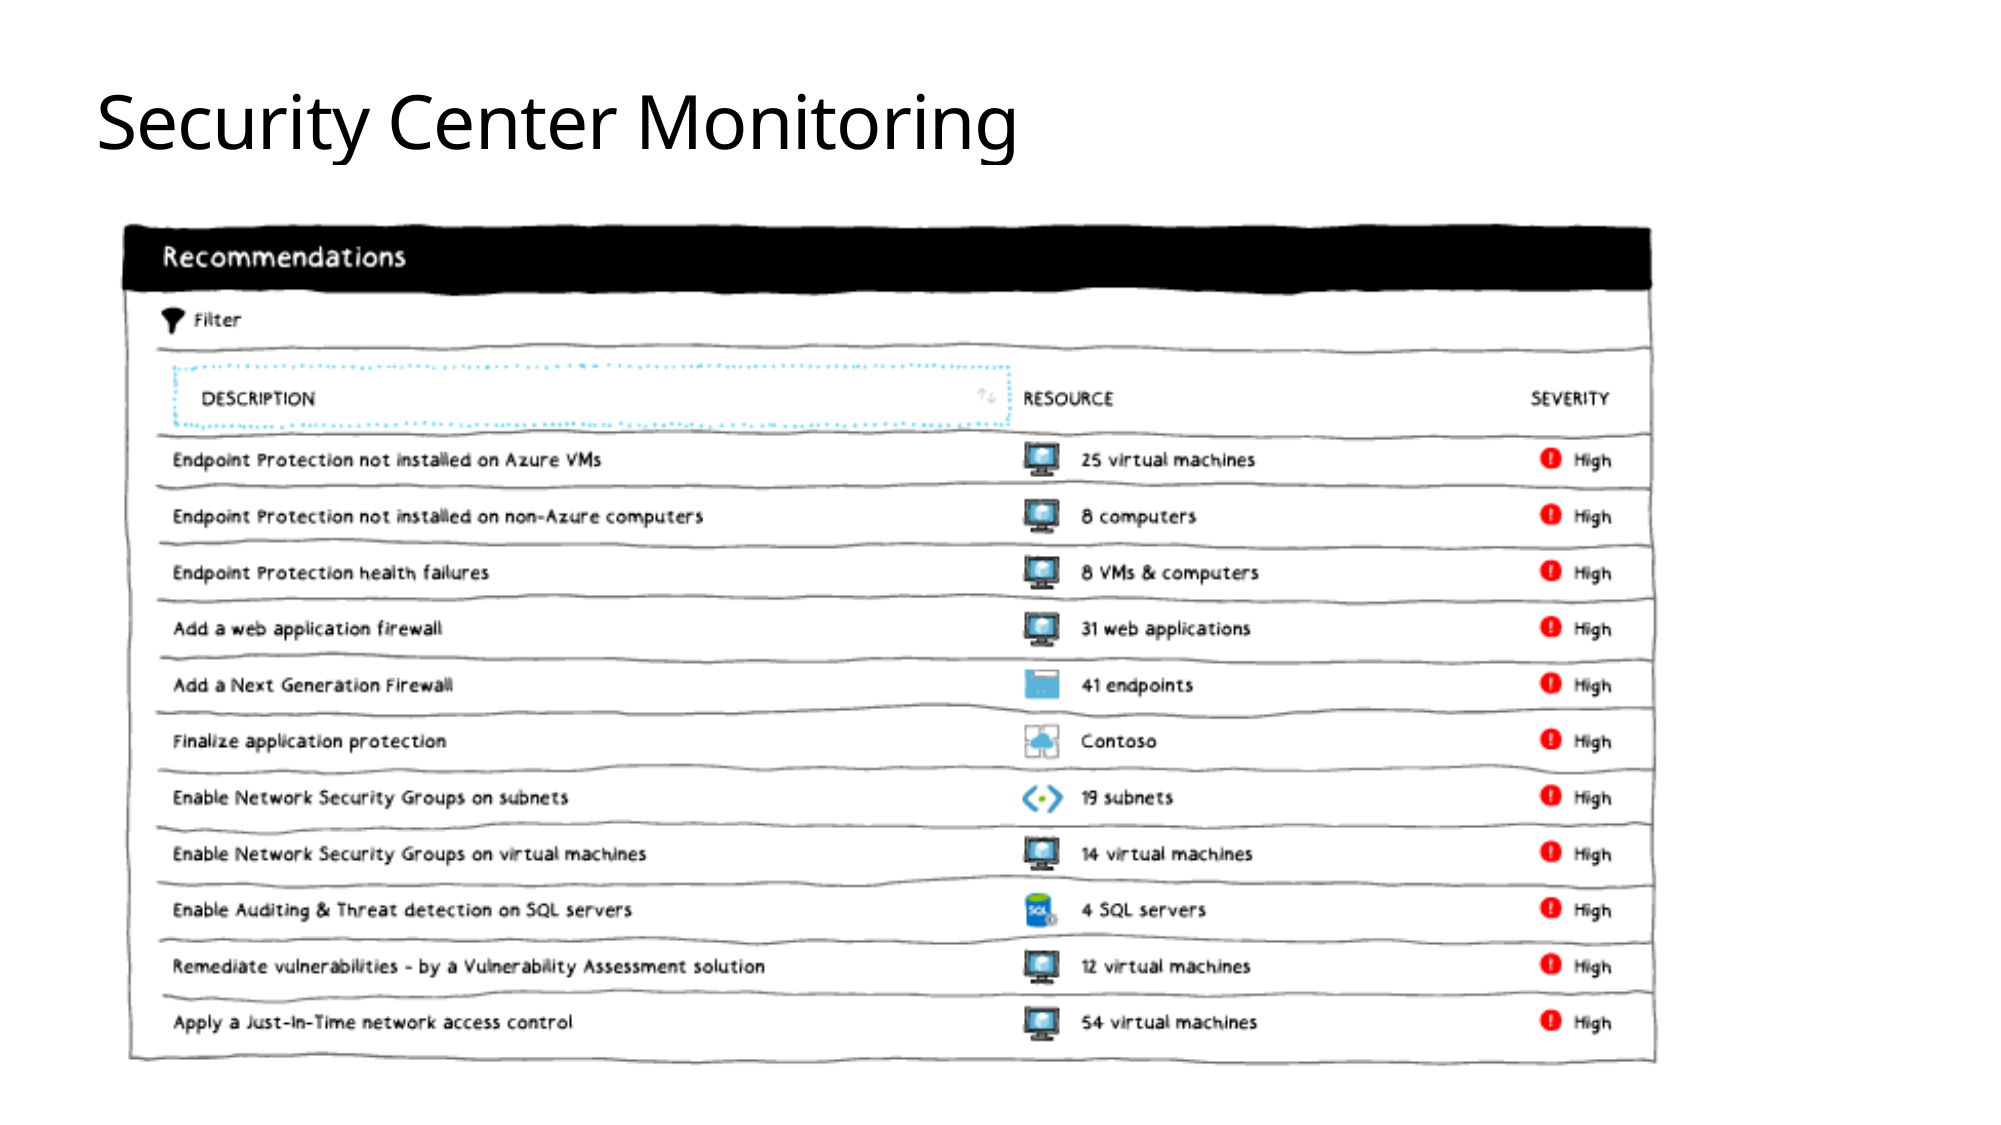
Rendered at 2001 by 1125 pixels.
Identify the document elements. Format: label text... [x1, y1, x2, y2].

title Security Center Monitoring [96, 75, 1904, 166]
picture [79, 165, 1721, 1099]
